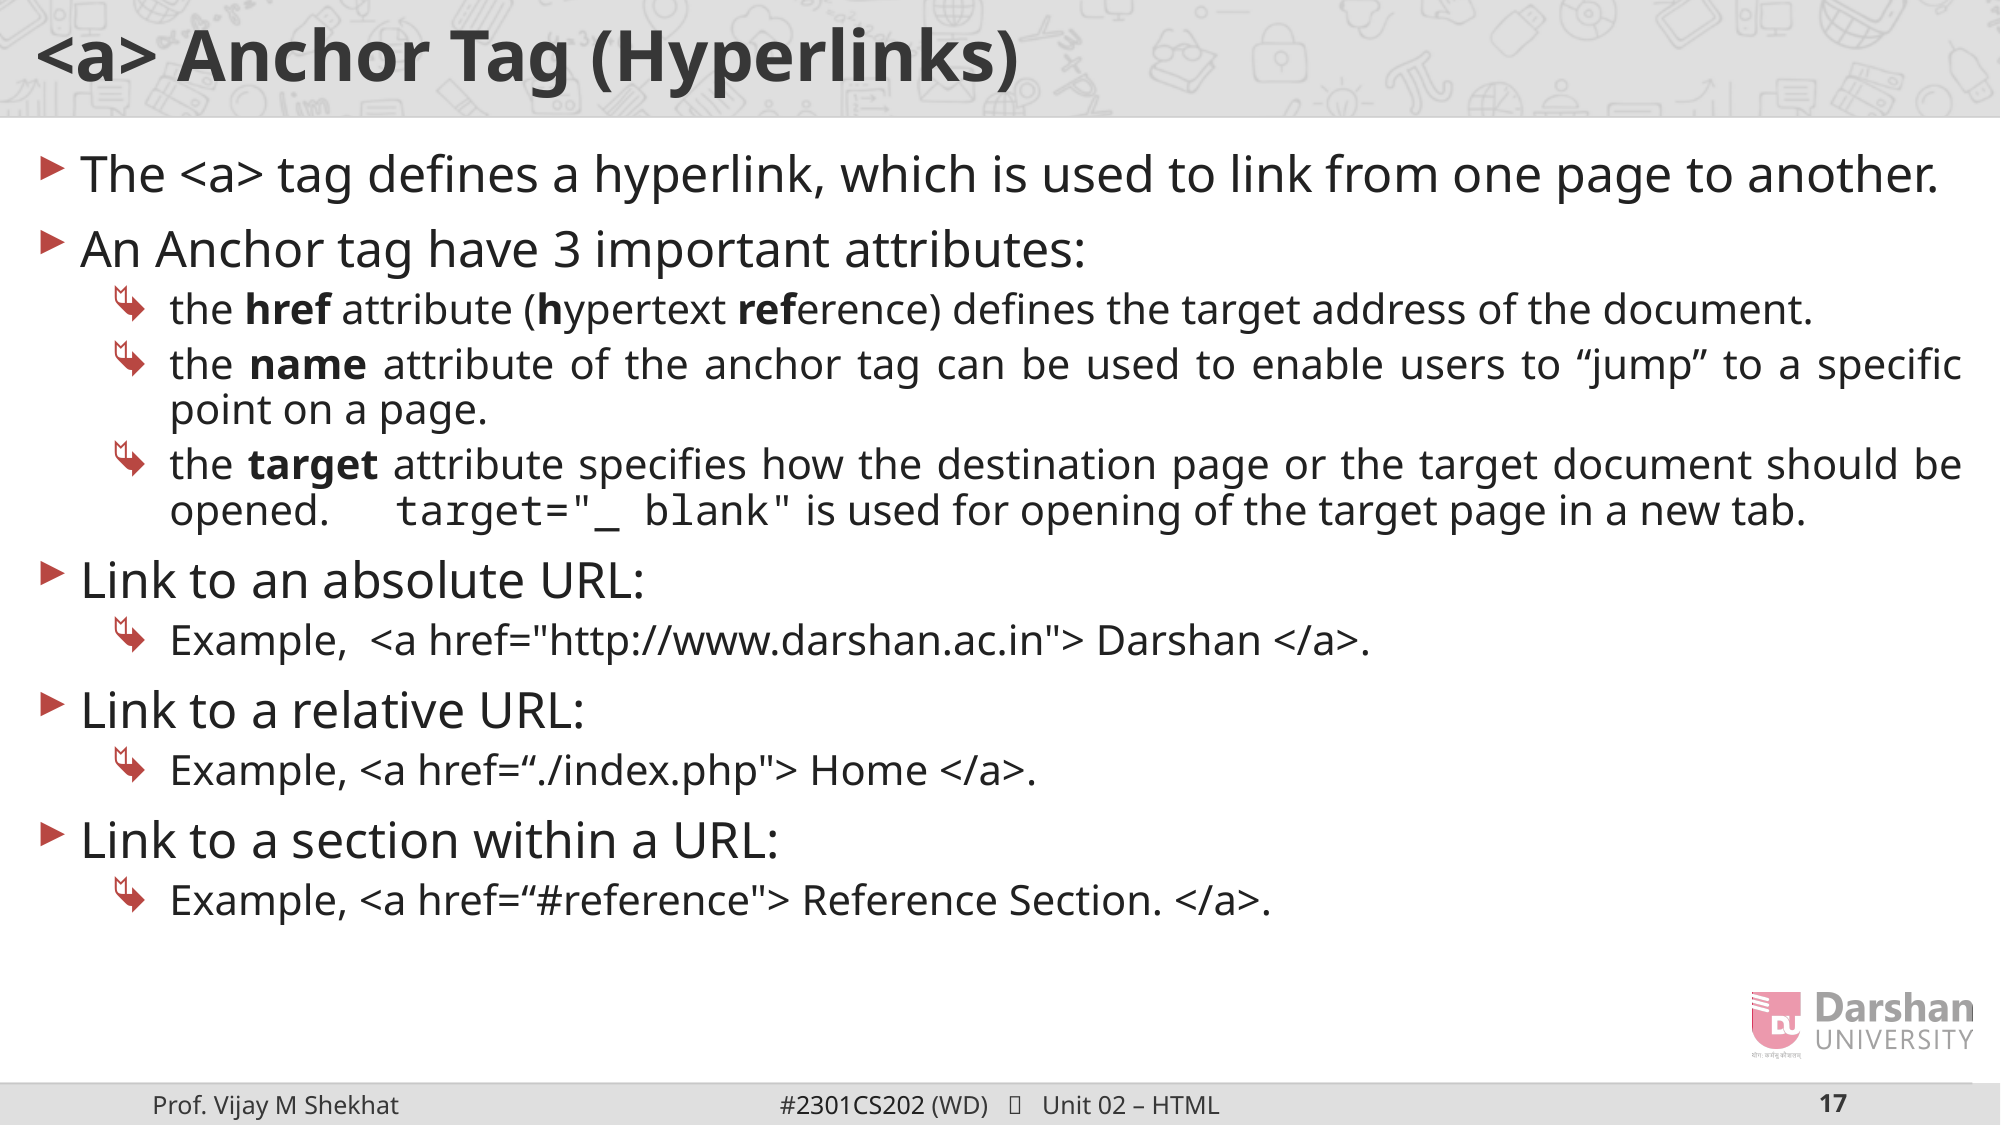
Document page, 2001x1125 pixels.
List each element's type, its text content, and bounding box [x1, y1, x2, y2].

list The <a> tag defines a hyperlink, which is used to link from one page to another. An Anchor tag have 3 important attributes: the href attribute (hypertext reference) defines the target address of the document. the name attribute of the anchor tag can be used to enable users to “jump” to a specific point on a page. the target attribute specifies how the destination page or the target document should be opened. target="_ blank" is used for opening of the target page in a new tab. Link to an absolute URL: Example, <a href="http://www.darshan.ac.in"> Darshan </a>. Link to a relative URL: Example, <a href=“./index.php"> Home </a>. Link to a section within a URL: Example, <a href=“#reference"> Reference Section. </a>. [21, 141, 1979, 1059]
title <a> Anchor Tag (Hyperlinks) [0, 0, 2000, 117]
